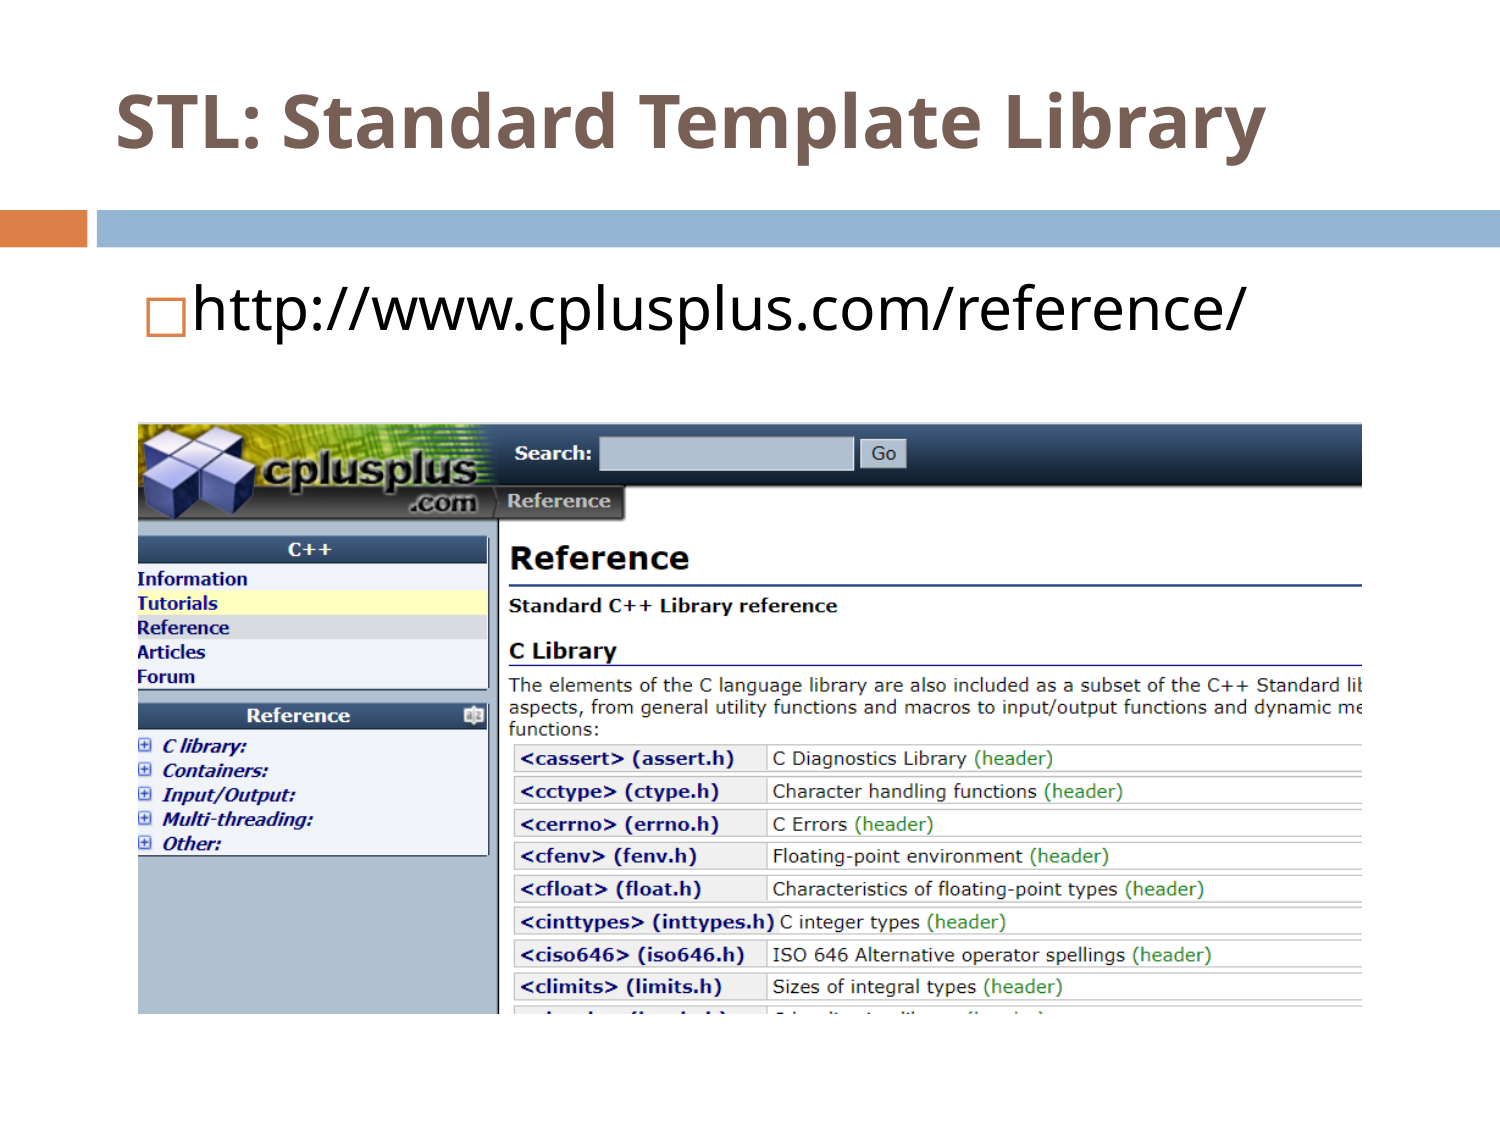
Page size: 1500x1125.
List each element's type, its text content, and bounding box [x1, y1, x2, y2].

picture [137, 422, 1362, 1015]
title STL: Standard Template Library [100, 37, 1438, 200]
list http://www.cplusplus.com/reference/ [100, 262, 1438, 1000]
